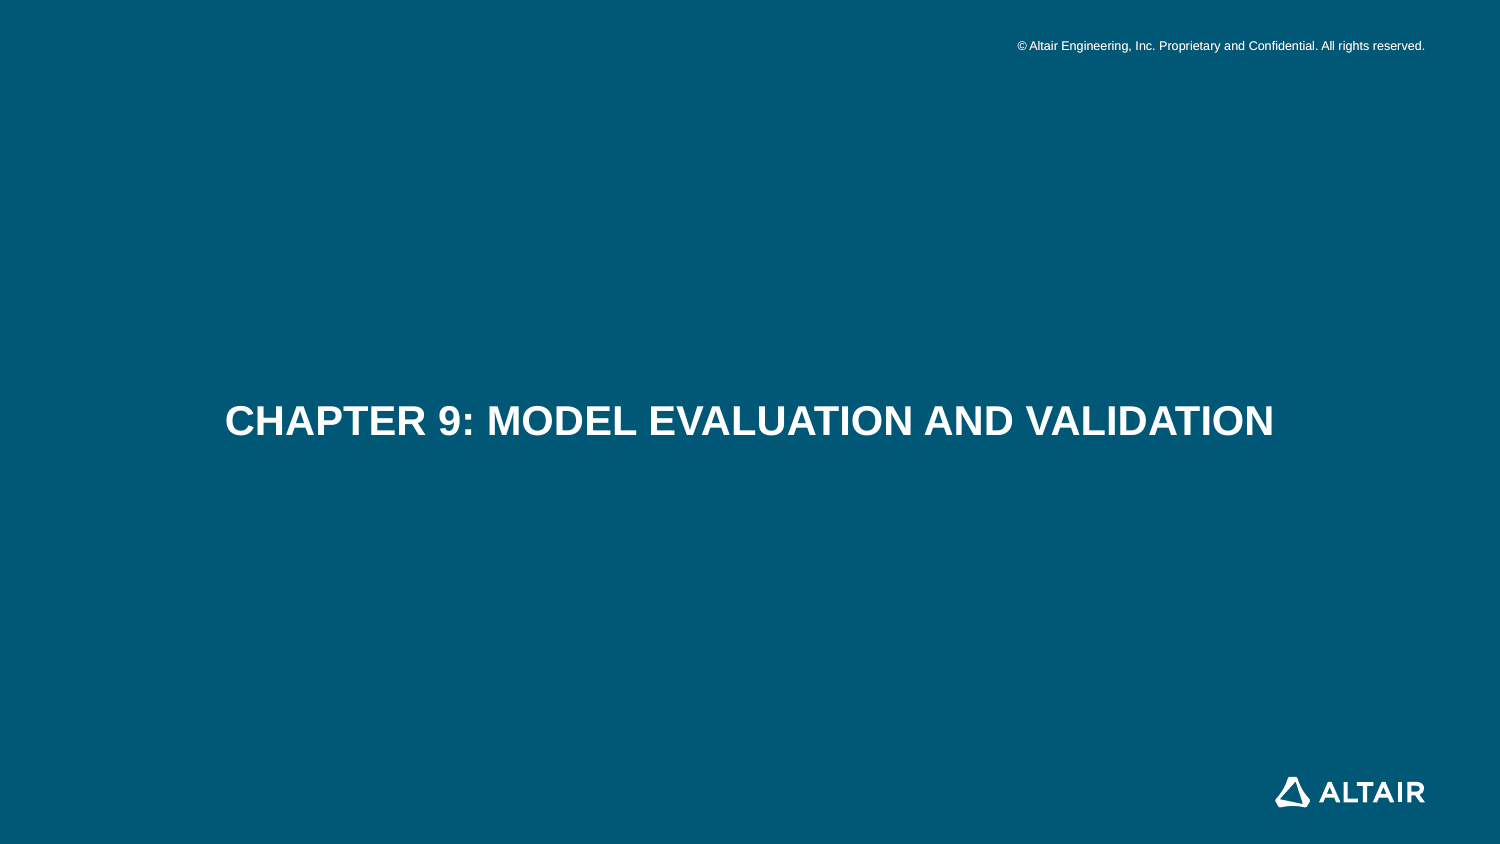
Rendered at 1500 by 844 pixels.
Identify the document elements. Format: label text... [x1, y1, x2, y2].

title Chapter 9: Model evaluation and validation [187, 381, 1313, 462]
